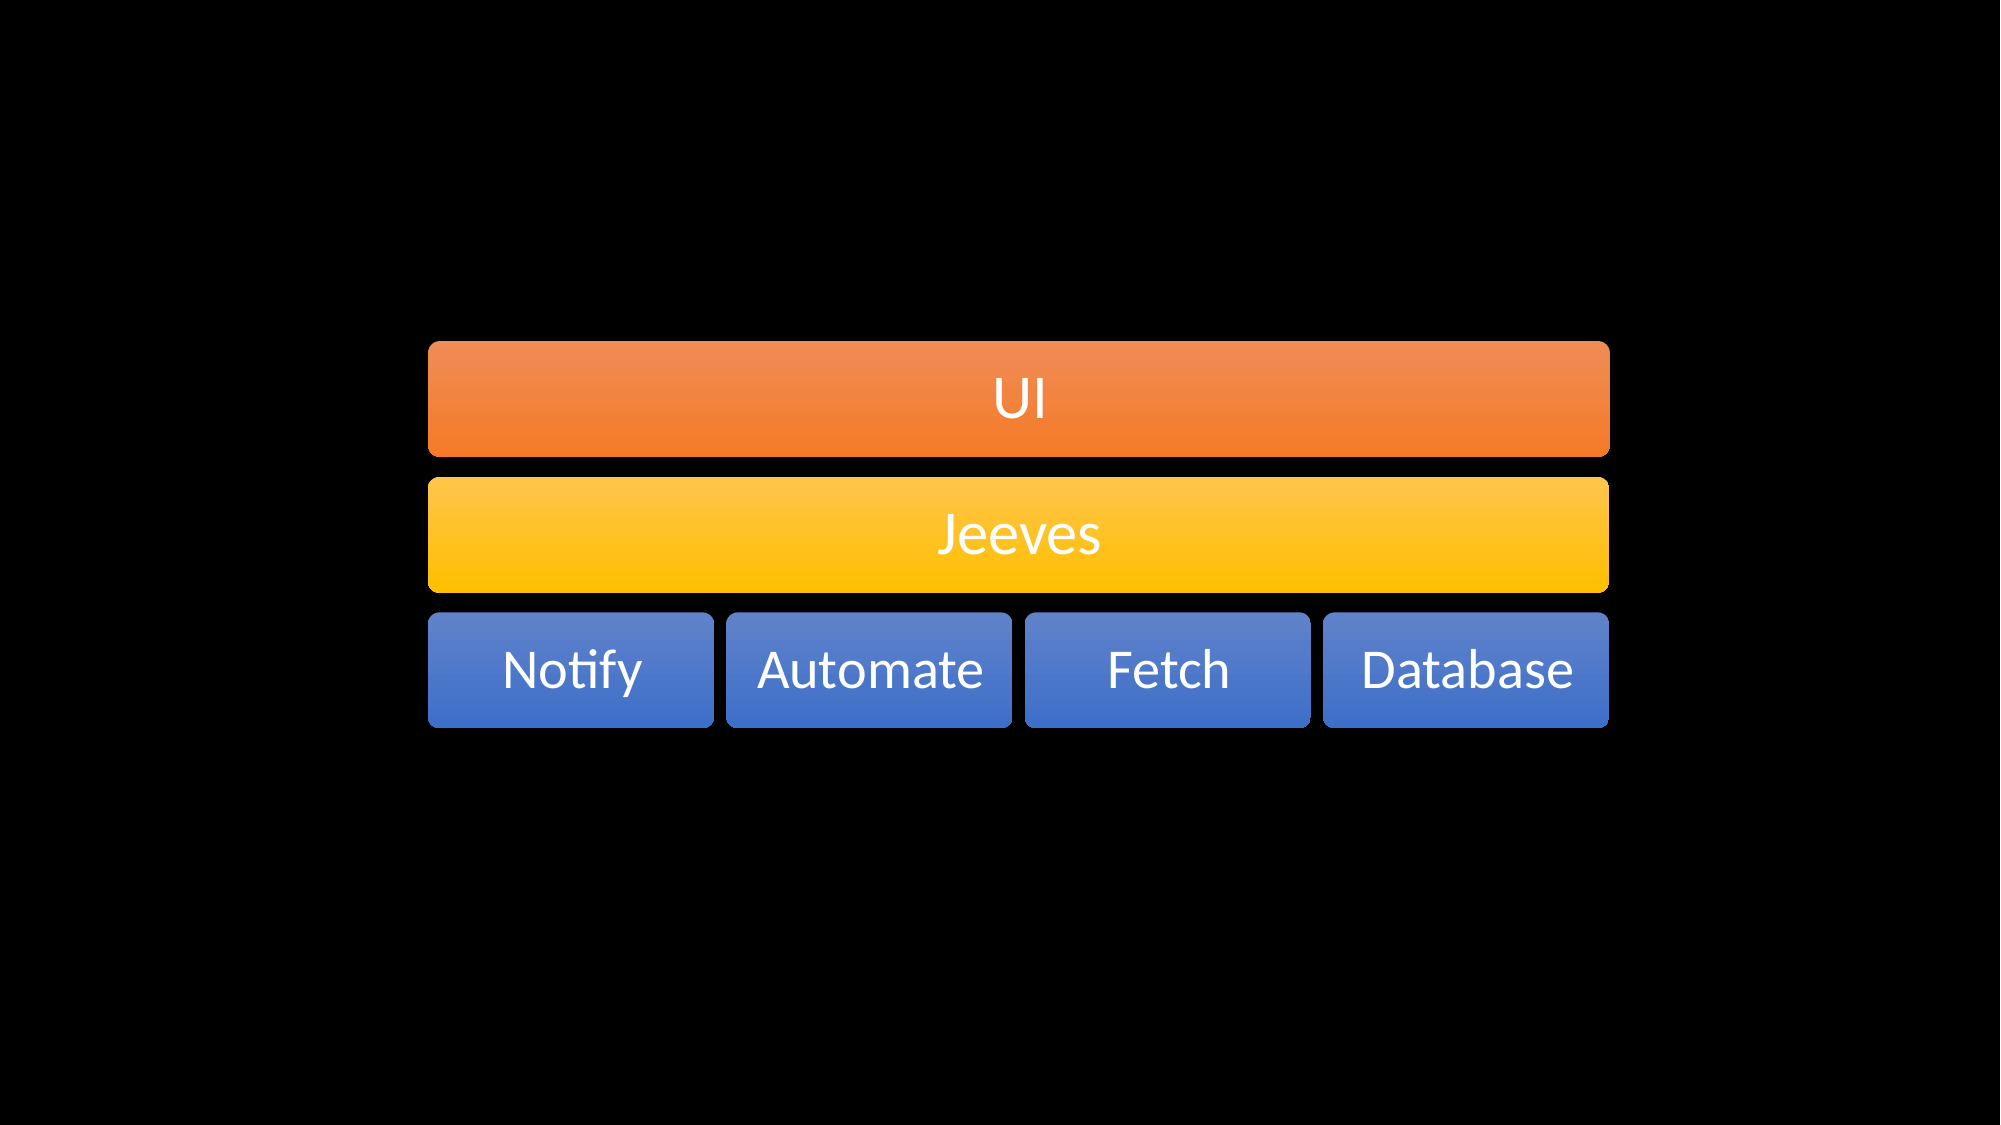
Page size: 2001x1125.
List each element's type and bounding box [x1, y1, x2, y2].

text_box [427, 341, 1610, 729]
